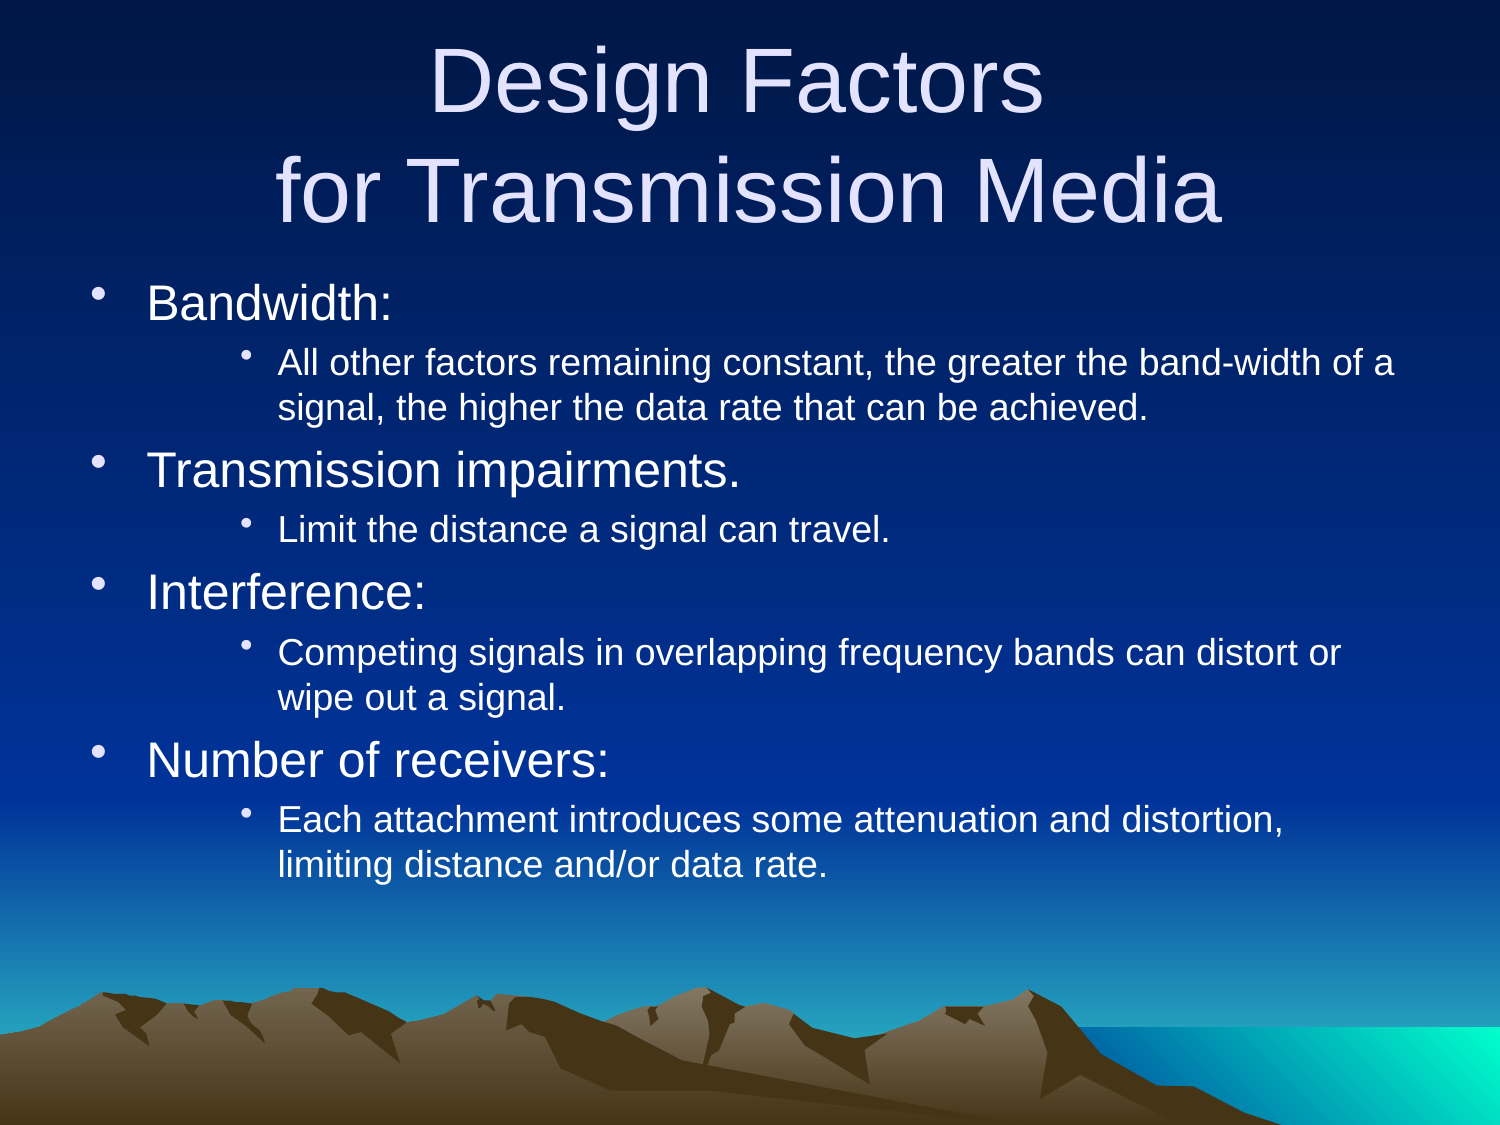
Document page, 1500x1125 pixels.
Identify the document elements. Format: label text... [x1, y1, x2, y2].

title Design Factors for Transmission Media [74, 37, 1426, 226]
list Bandwidth: All other factors remaining constant, the greater the band-width of a signal, the higher the data rate that can be achieved. Transmission impairments. Limit the distance a signal can travel. Interference: Competing signals in overlapping frequency bands can distort or wipe out a signal. Number of receivers: Each attachment introduces some attenuation and distortion, limiting distance and/or data rate. [74, 262, 1426, 1001]
